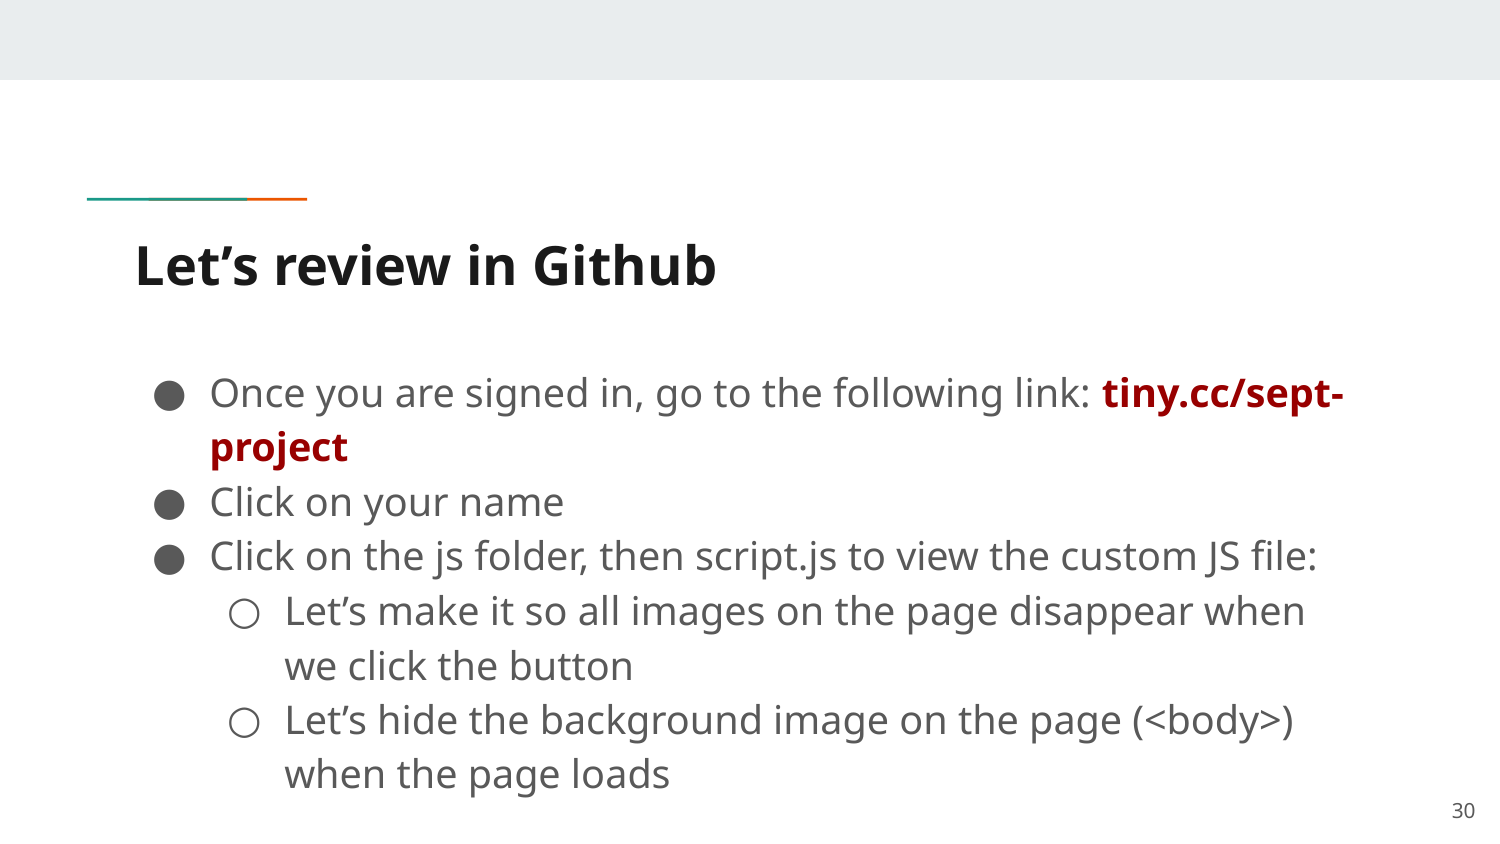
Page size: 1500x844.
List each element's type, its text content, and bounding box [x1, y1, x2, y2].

list Once you are signed in, go to the following link: tiny.cc/sept-project Click on your name Click on the js folder, then script.js to view the custom JS file: Let’s make it so all images on the page disappear when we click the button Let’s hide the background image on the page (<body>) when the page loads [119, 345, 1381, 717]
title Let’s review in Github [119, 216, 1381, 305]
slide_number 30 [1400, 779, 1491, 844]
